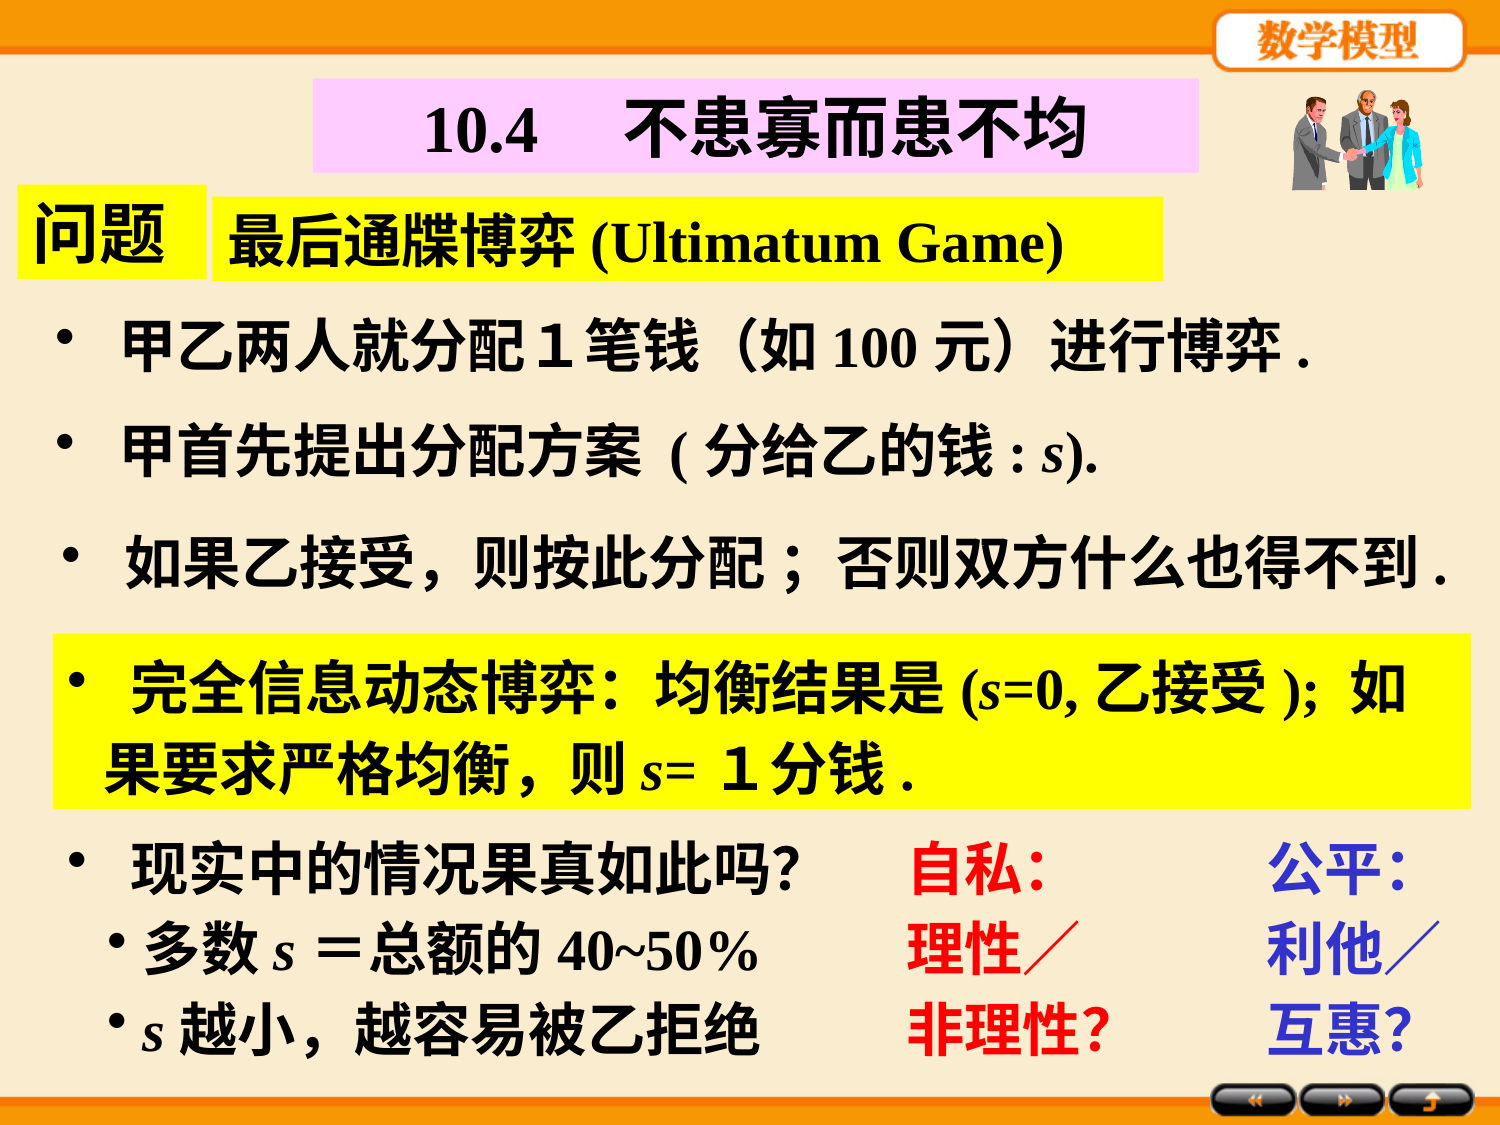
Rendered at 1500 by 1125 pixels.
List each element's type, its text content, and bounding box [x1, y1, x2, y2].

text_box 如果乙接受，则按此分配 ；否则双方什么也得不到. [47, 508, 1471, 604]
text_box 甲首先提出分配方案 (分给乙的钱: s). [41, 396, 1447, 492]
text_box 10.4 不患寡而患不均 [312, 78, 1199, 173]
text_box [1291, 89, 1424, 191]
text_box 现实中的情况果真如此吗？ 多数s＝总额的40~50% s越小，越容易被乙拒绝 [53, 814, 845, 1070]
text_box 公平：利他／互惠？ [1252, 814, 1471, 1070]
picture [0, 0, 1500, 1125]
text_box 问题 [17, 184, 207, 280]
text_box 最后通牒博弈(Ultimatum Game) [212, 196, 1164, 282]
text_box 完全信息动态博弈：均衡结果是(s=0,乙接受); 如果要求严格均衡，则s=１分钱. [53, 633, 1471, 810]
text_box 自私： 理性／ 非理性？ [891, 814, 1187, 1070]
text_box 甲乙两人就分配１笔钱（如100元）进行博弈. [41, 291, 1447, 387]
